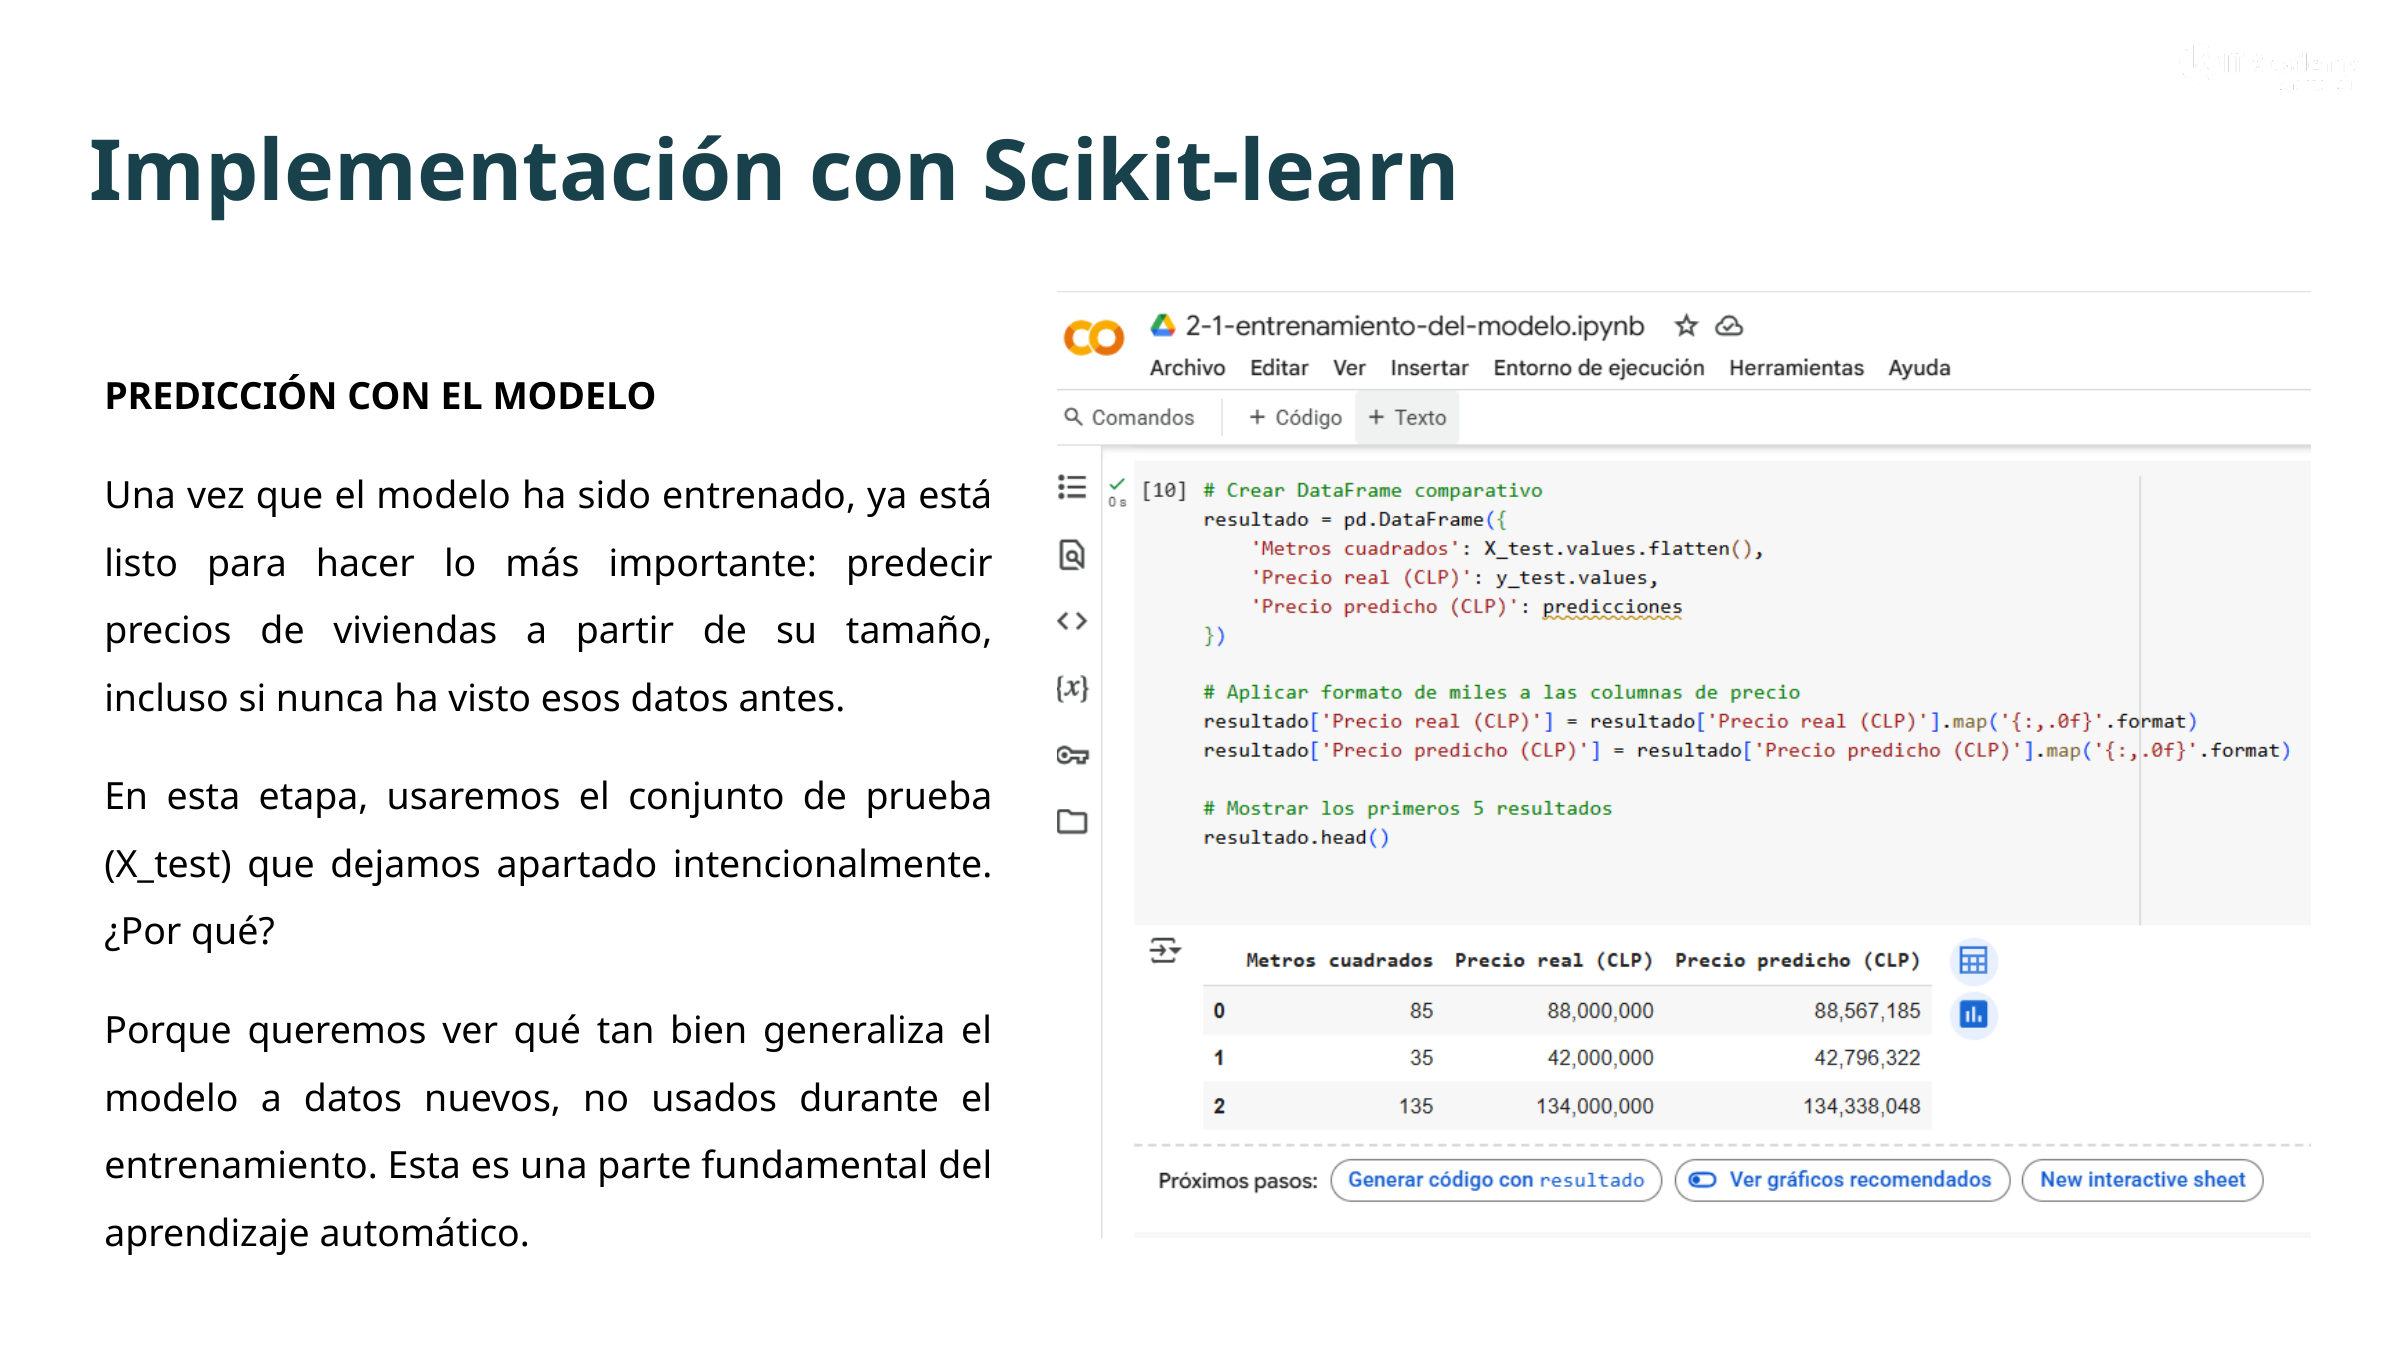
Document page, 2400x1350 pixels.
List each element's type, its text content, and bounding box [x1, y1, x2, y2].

picture [1057, 291, 2311, 1238]
text_box Implementación con Scikit-learn [89, 112, 2131, 325]
picture [2167, 37, 2363, 101]
text_box PREDICCIÓN CON EL MODELO Una vez que el modelo ha sido entrenado, ya está listo para hacer lo más importante: predecir precios de viviendas a partir de su tamaño, incluso si nunca ha visto esos datos antes. En esta etapa, usaremos el conjunto de prueba (X_test) que dejamos apartado intencionalmente. ¿Por qué? Porque queremos ver qué tan bien generaliza el modelo a datos nuevos, no usados durante el entrenamiento. Esta es una parte fundamental del aprendizaje automático. [89, 342, 1008, 1261]
